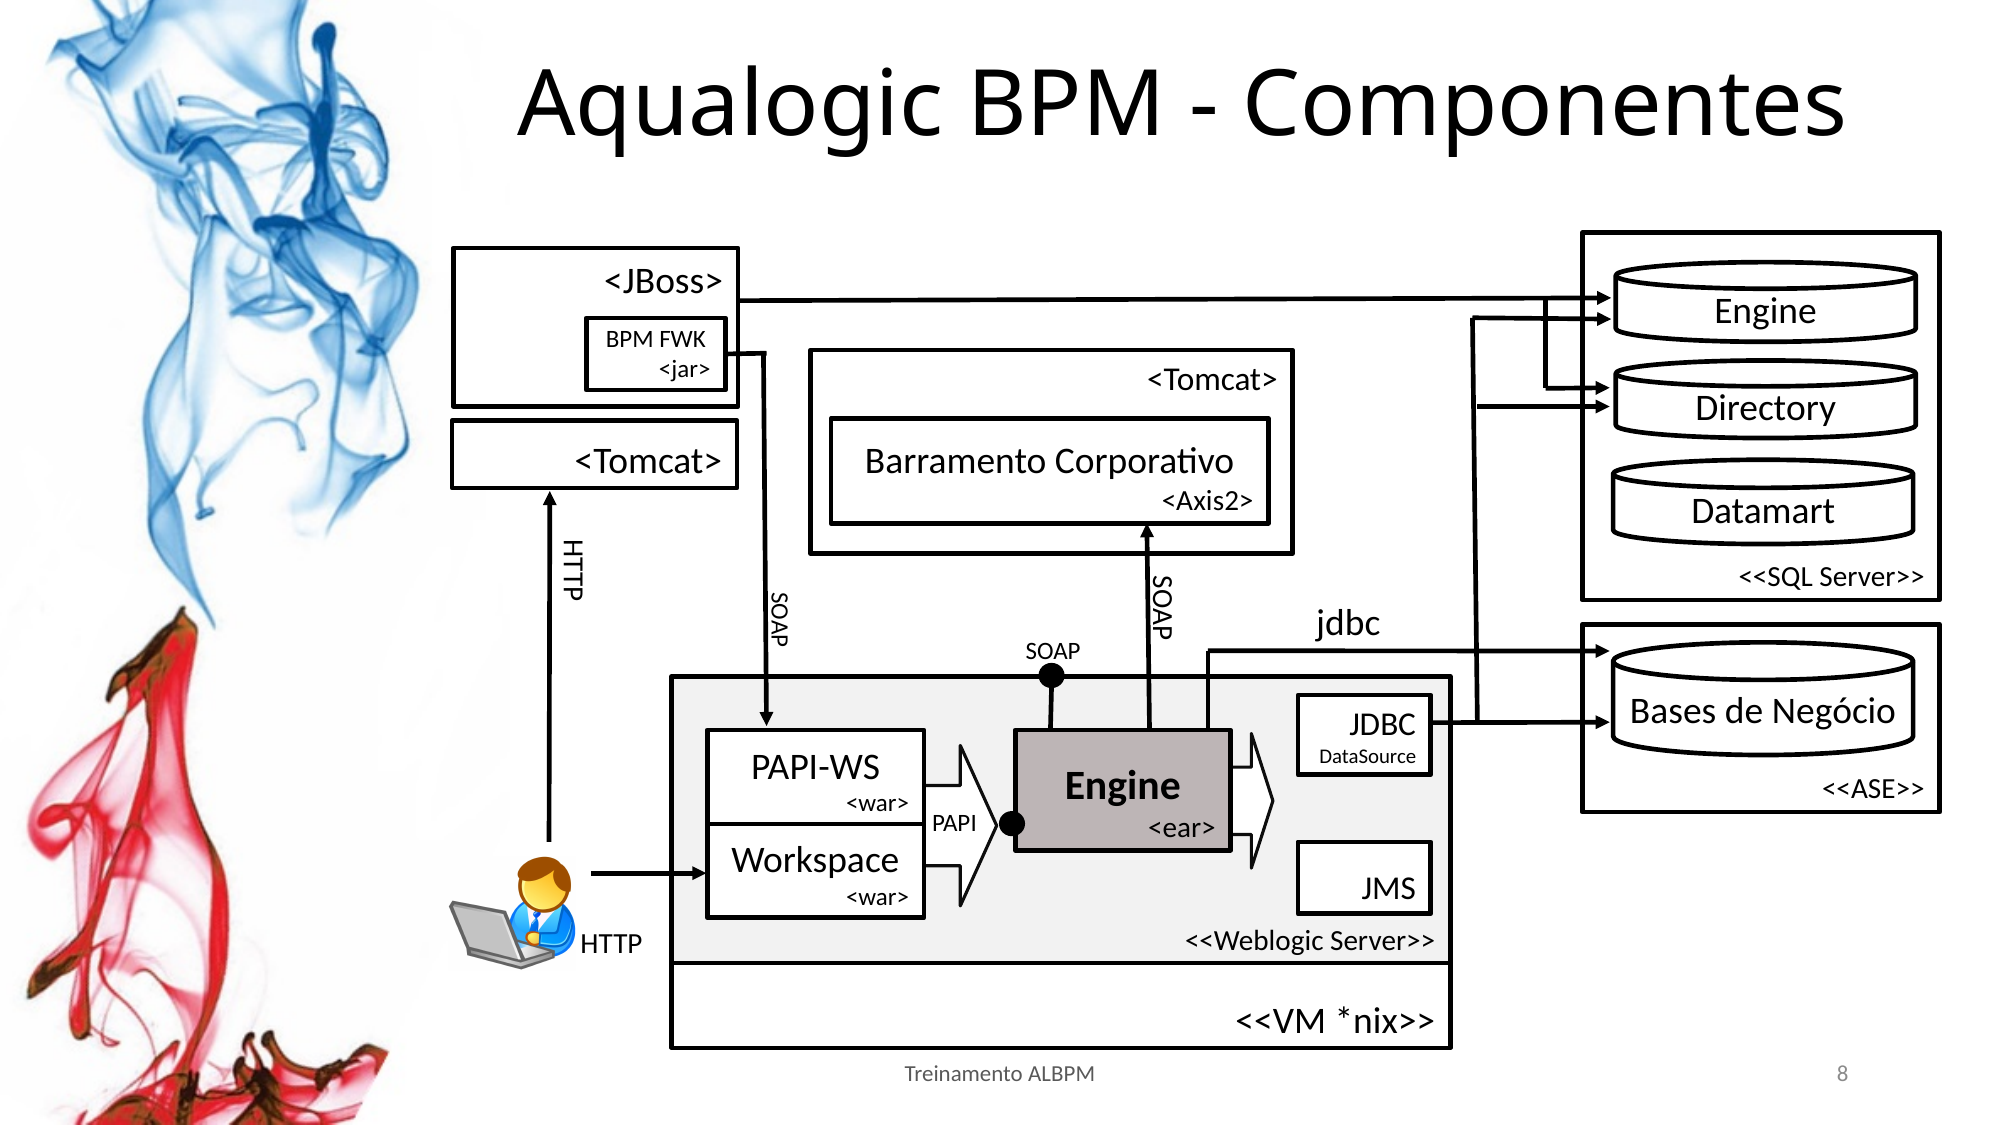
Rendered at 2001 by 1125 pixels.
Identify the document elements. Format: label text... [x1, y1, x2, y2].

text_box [763, 354, 767, 726]
text_box <<Weblogic Server>> [671, 675, 1451, 962]
text_box jdbc [1301, 590, 1403, 650]
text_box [1546, 297, 1612, 301]
text_box Barramento Corporativo <Axis2> [830, 417, 1269, 524]
text_box SOAP [1150, 561, 1190, 682]
text_box <<VM *nix>> [671, 962, 1451, 1049]
text_box SOAP [1139, 561, 1146, 682]
picture [0, 0, 2001, 1125]
text_box [925, 844, 990, 907]
text_box SOAP [1009, 627, 1098, 673]
text_box Bases de Negócio [1612, 641, 1915, 757]
footer Treinamento ALBPM [662, 1042, 1338, 1103]
text_box JDBC DataSource [1297, 694, 1432, 776]
text_box <Tomcat> [810, 349, 1294, 555]
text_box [738, 297, 1545, 301]
text_box BPM FWK <jar> [585, 317, 726, 391]
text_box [1472, 317, 1478, 650]
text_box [1472, 651, 1478, 723]
text_box HTTP [576, 916, 686, 967]
text_box <<ASE>> [1581, 623, 1941, 813]
text_box Engine <ear> [1014, 729, 1232, 851]
text_box Datamart [1612, 458, 1915, 546]
text_box Workspace <war> [706, 825, 925, 919]
text_box <<SQL Server>> [1581, 232, 1941, 601]
text_box [998, 811, 1026, 837]
text_box <JBoss> [452, 247, 739, 407]
text_box <Tomcat> [451, 419, 738, 489]
text_box JMS [1297, 841, 1432, 915]
text_box PAPI [903, 798, 1006, 844]
text_box PAPI-WS <war> [706, 729, 925, 825]
text_box SOAP [759, 576, 763, 664]
title Aqualogic BPM - Componentes [138, 0, 1864, 215]
text_box [925, 744, 986, 798]
text_box SOAP [767, 576, 804, 664]
slide_number 8 [1413, 1042, 1864, 1103]
text_box [1038, 673, 1065, 688]
text_box Engine [1614, 261, 1917, 343]
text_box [1146, 523, 1150, 730]
text_box Directory [1614, 359, 1917, 440]
text_box HTTP [552, 524, 601, 645]
text_box [1232, 732, 1274, 870]
